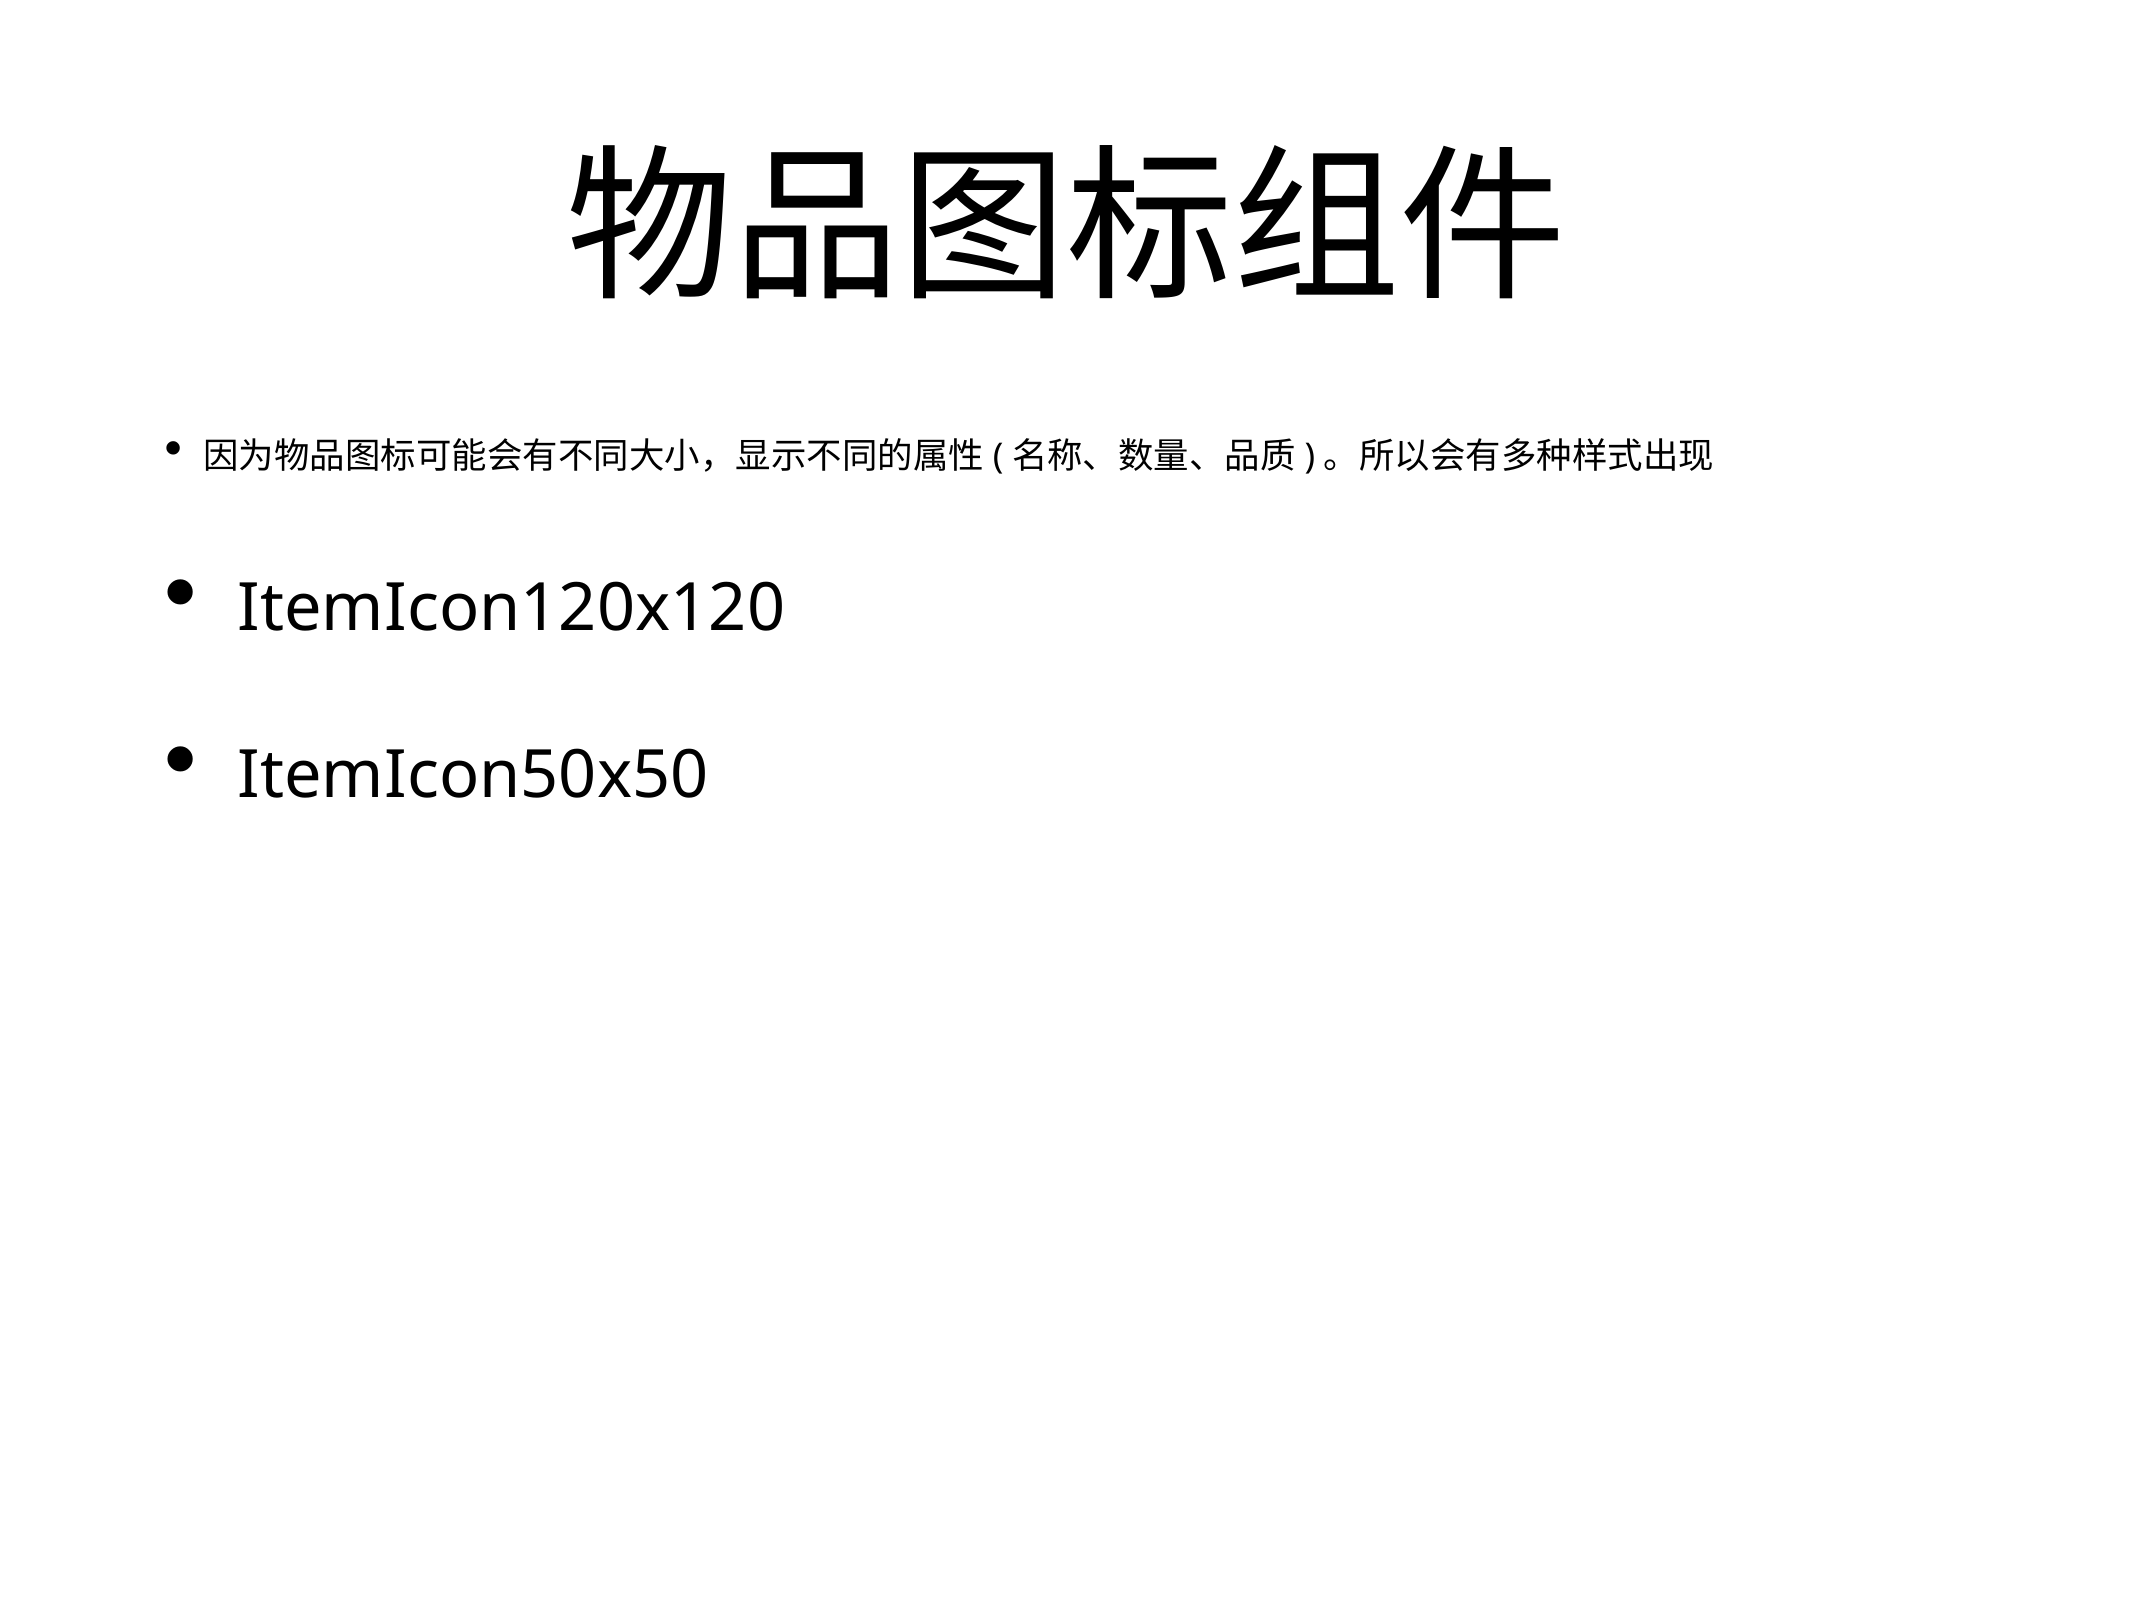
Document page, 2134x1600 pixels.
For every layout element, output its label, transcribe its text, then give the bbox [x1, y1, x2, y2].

list 因为物品图标可能会有不同大小，显示不同的属性(名称、数量、品质)。所以会有多种样式出现 ItemIcon120x120 ItemIcon50x50 [155, 424, 1978, 1457]
title 物品图标组件 [155, 41, 1978, 397]
